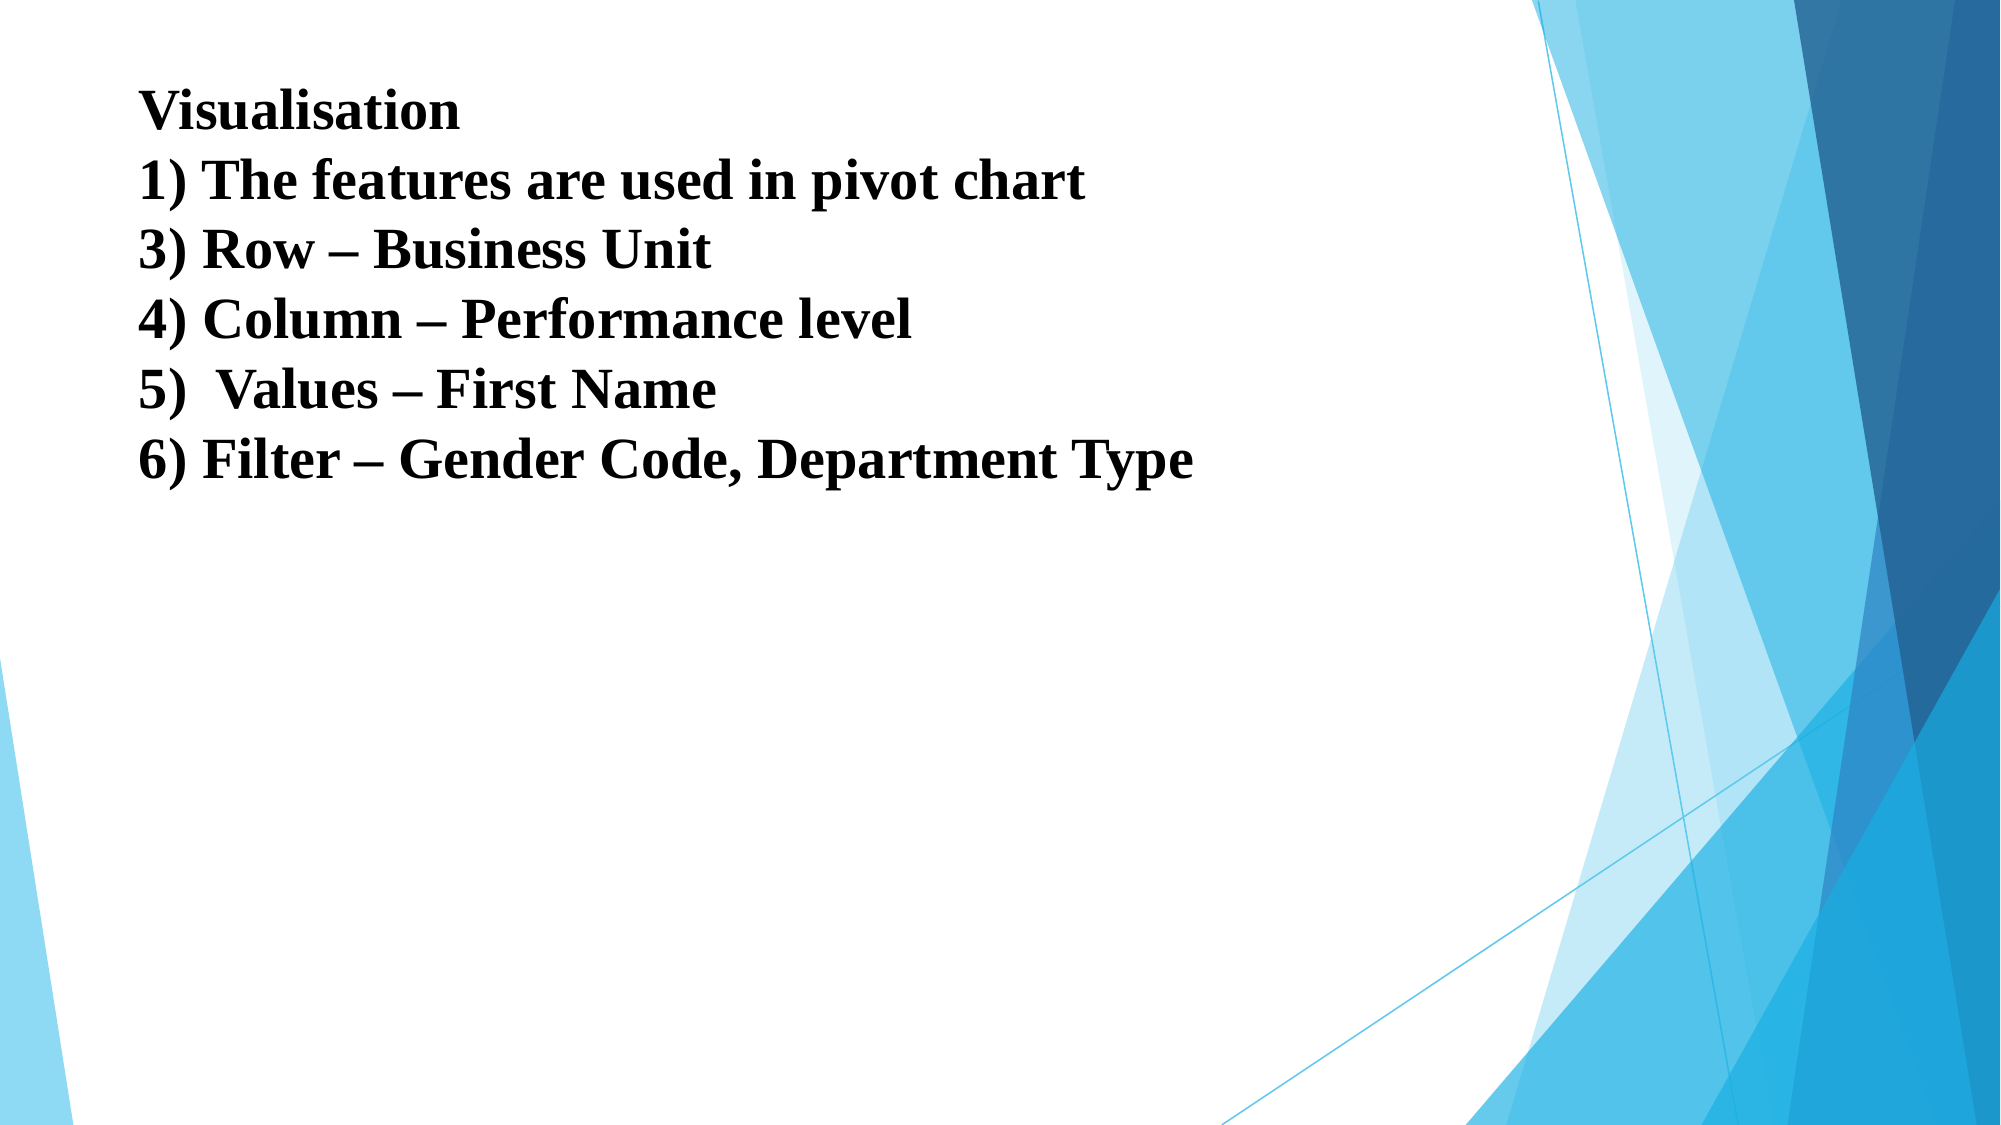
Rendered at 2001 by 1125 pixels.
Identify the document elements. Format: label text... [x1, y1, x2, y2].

title Visualisation 1) The features are used in pivot chart 3) Row – Business Unit 4) Column – Performance level 5) Values – First Name 6) Filter – Gender Code, Department Type [123, 62, 1877, 771]
